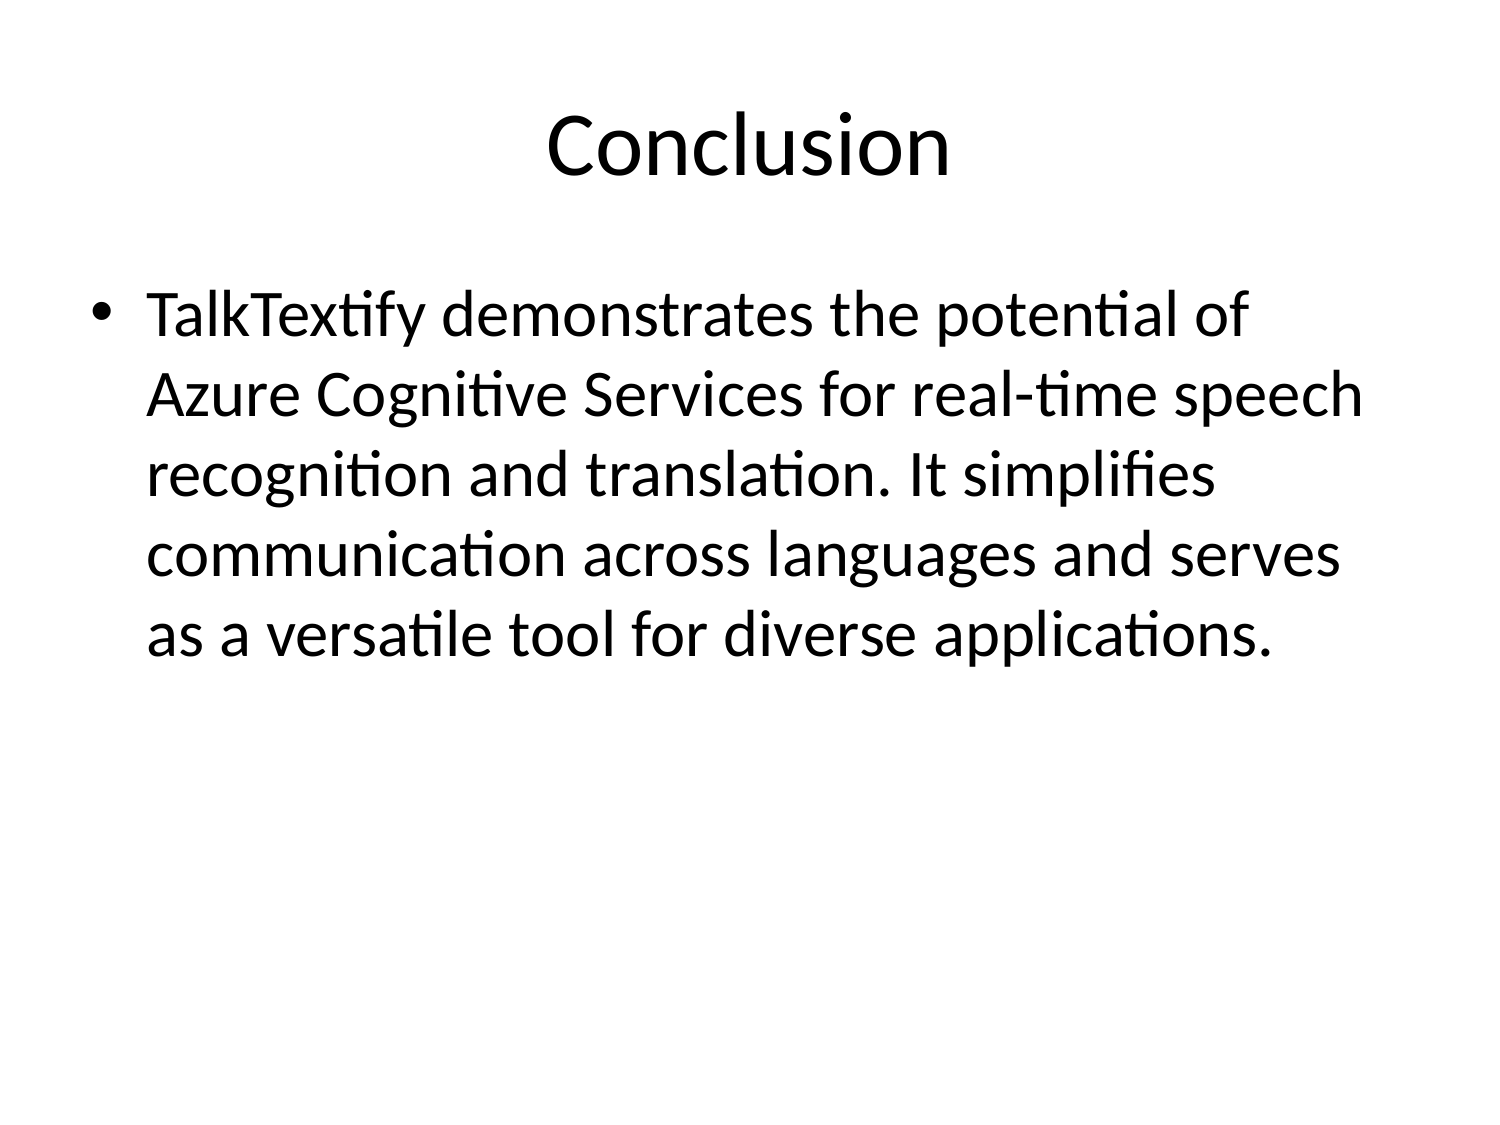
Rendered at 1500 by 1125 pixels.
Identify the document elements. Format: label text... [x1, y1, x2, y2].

list TalkTextify demonstrates the potential of Azure Cognitive Services for real-time speech recognition and translation. It simplifies communication across languages and serves as a versatile tool for diverse applications. [75, 262, 1425, 1005]
title Conclusion [75, 45, 1425, 233]
